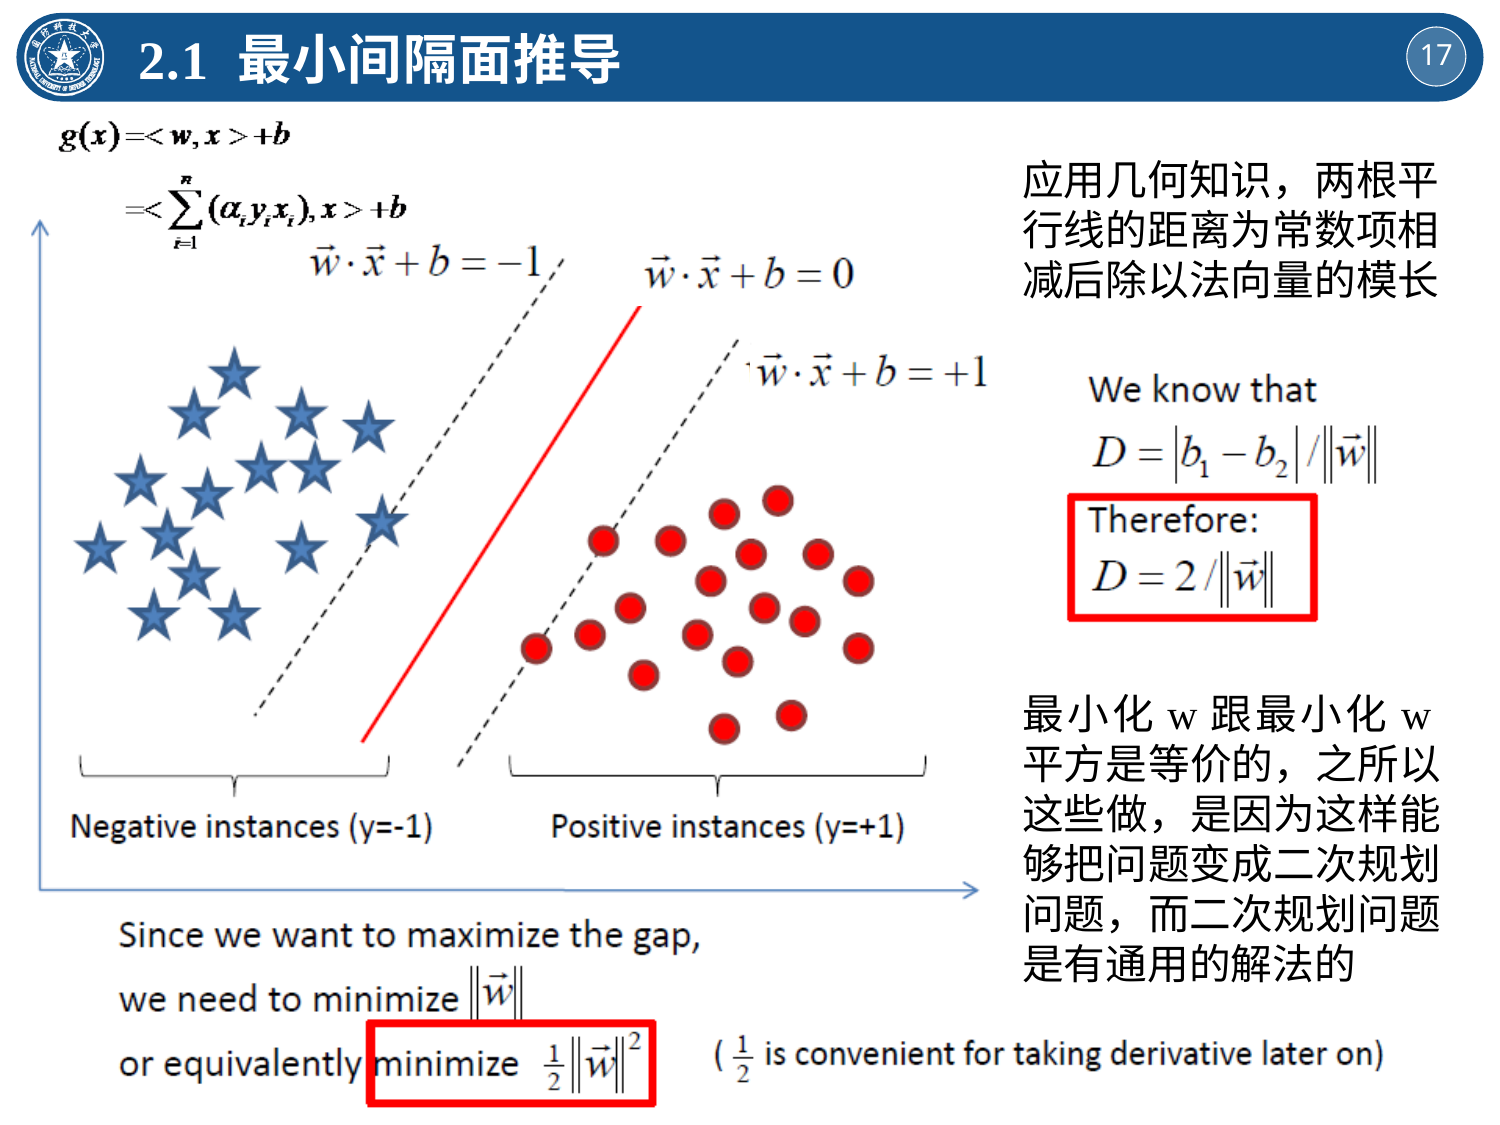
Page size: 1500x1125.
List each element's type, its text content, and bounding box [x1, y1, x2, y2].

picture [1032, 341, 1431, 652]
text_box 应用几何知识，两根平行线的距离为常数项相减后除以法向量的模长 [1007, 146, 1457, 311]
picture [16, 9, 111, 104]
picture [112, 915, 1417, 1117]
picture [5, 114, 1016, 913]
text_box 最小化w跟最小化w平方是等价的，之所以这些做，是因为这样能够把问题变成二次规划问题，而二次规划问题是有通用的解法的 [1012, 680, 1457, 996]
text_box 2.1 最小间隔面推导 [123, 17, 1237, 98]
